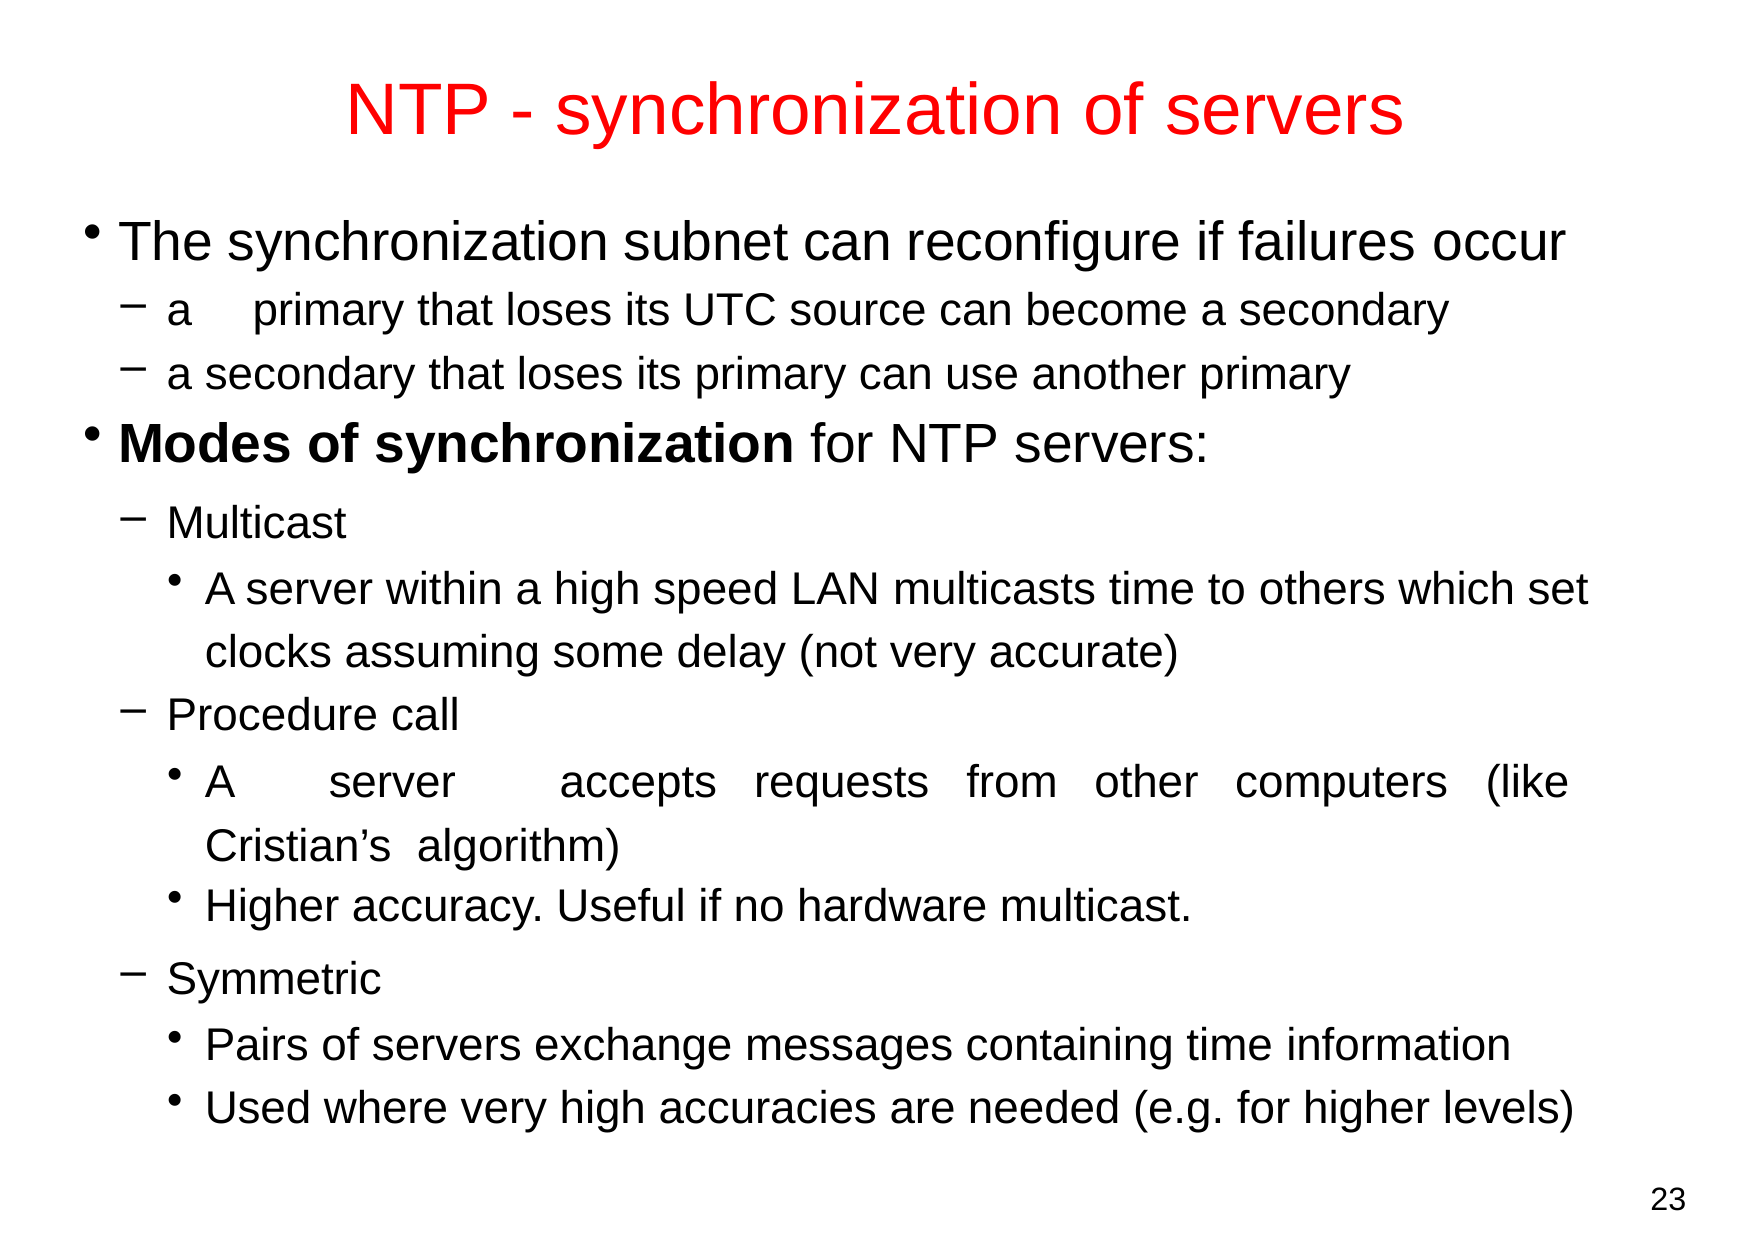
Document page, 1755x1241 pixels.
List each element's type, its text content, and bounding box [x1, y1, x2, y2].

text_box The synchronization subnet can reconfigure if failures occur a primary that loses its UTC source can become a secondary a secondary that loses its primary can use another primary Modes of synchronization for NTP servers: Multicast A server within a high speed LAN multicasts time to others which set clocks assuming some delay (not very accurate) Procedure call A server accepts requests from other computers (like Cristian’s algorithm) Higher accuracy. Useful if no hardware multicast. Symmetric Pairs of servers exchange messages containing time information Used where very high accuracies are needed (e.g. for higher levels) [80, 191, 1673, 1133]
slide_number 23 [1646, 1179, 1691, 1241]
title NTP - synchronization of servers [342, 58, 1411, 191]
